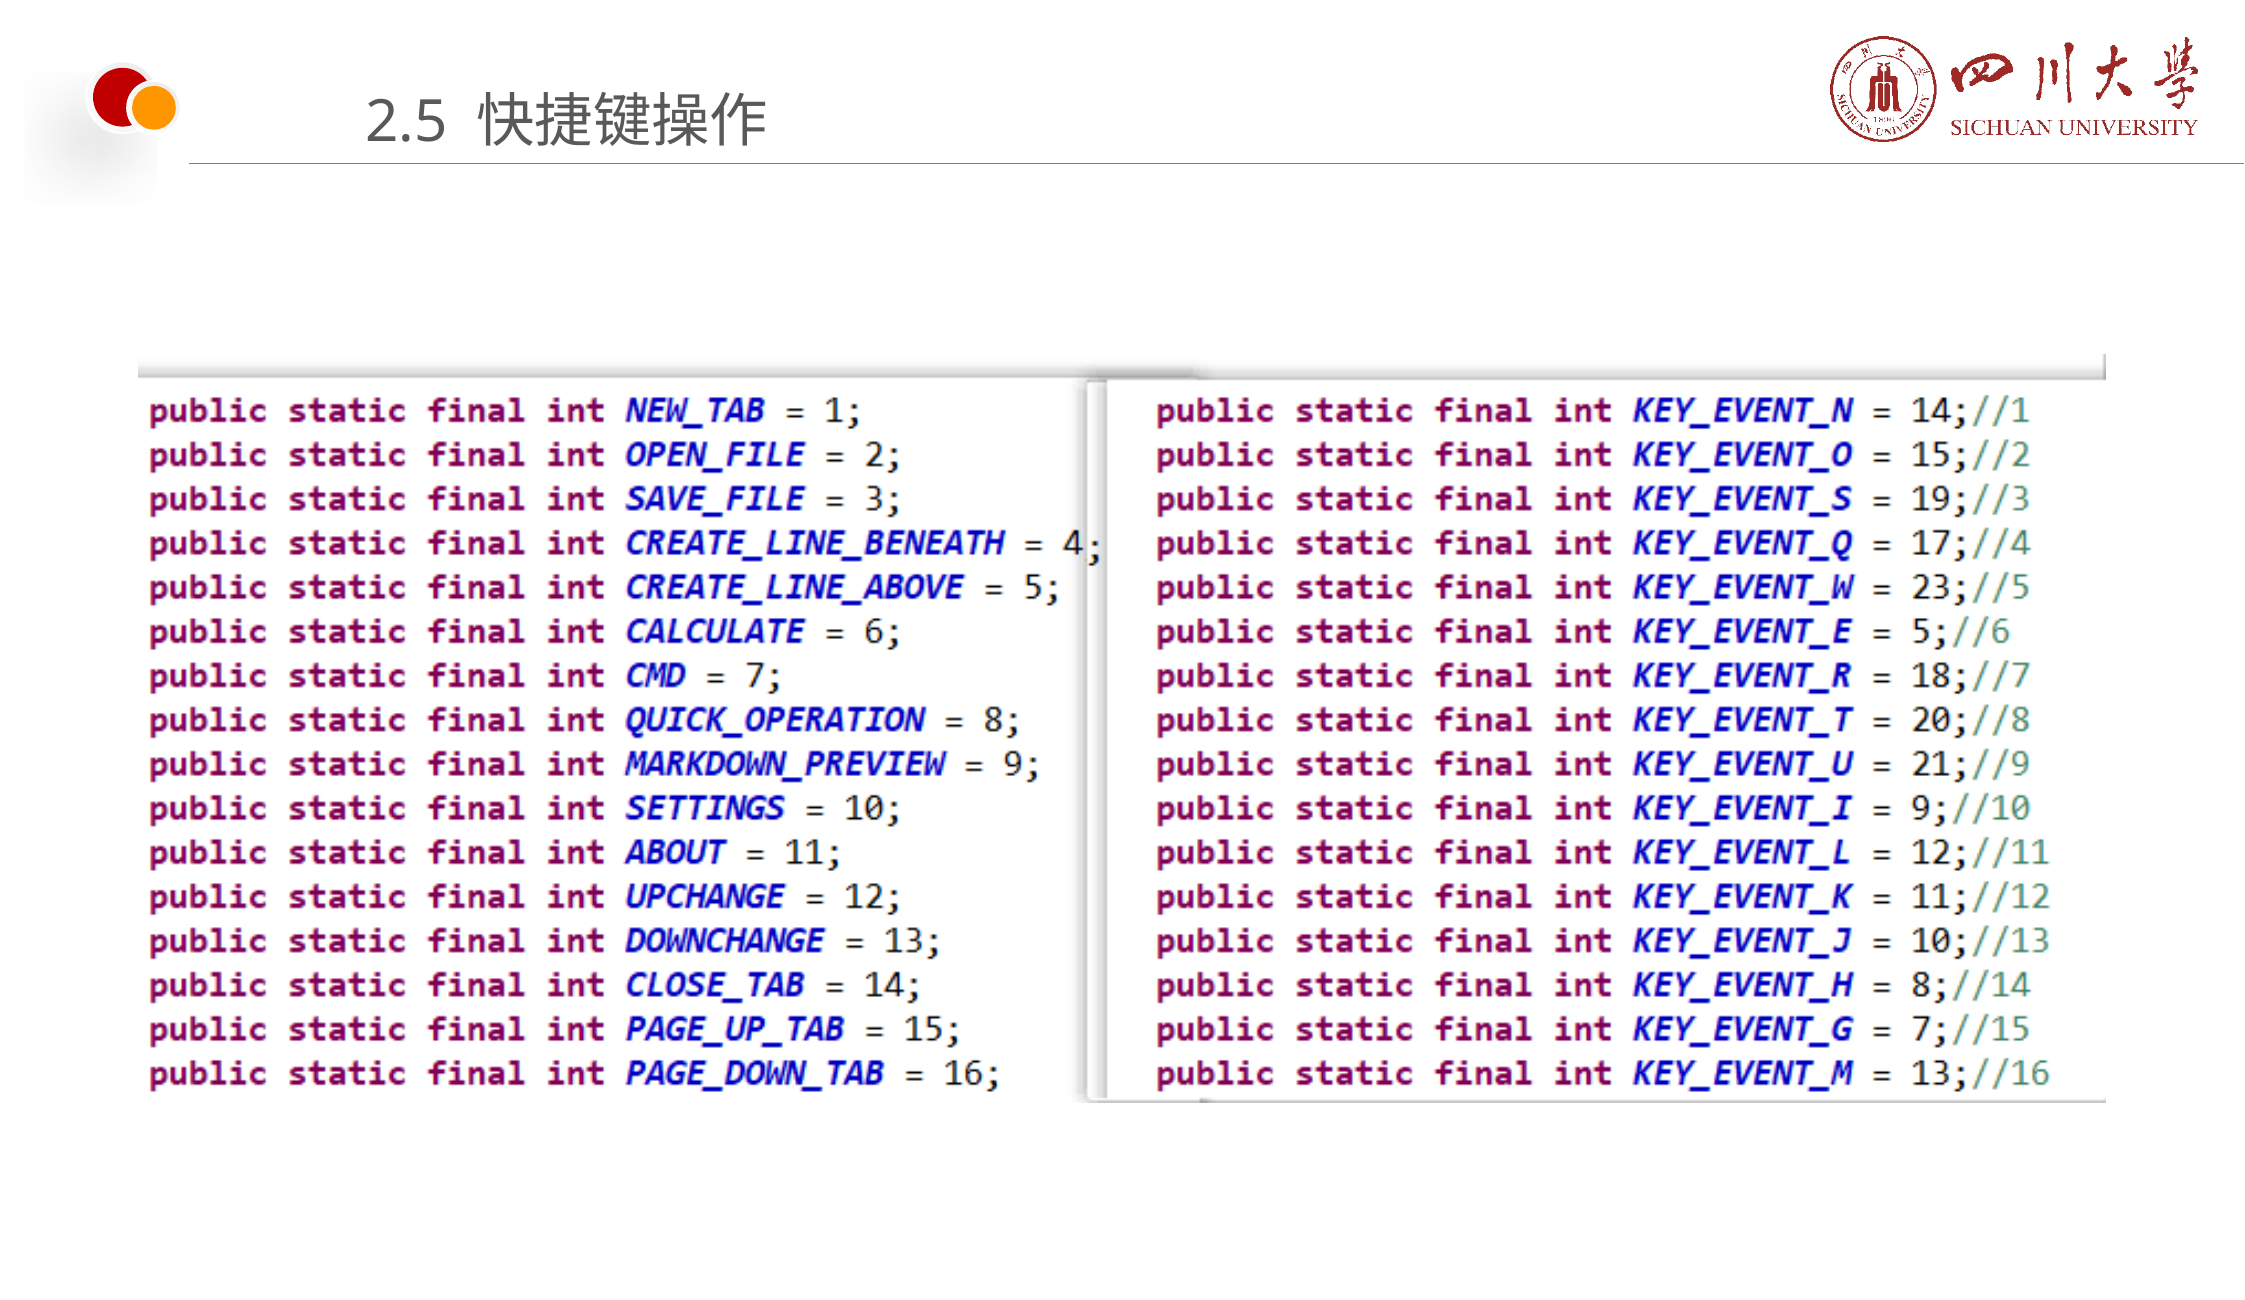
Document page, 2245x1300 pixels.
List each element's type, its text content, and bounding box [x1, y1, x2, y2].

picture [1830, 36, 2198, 142]
picture [138, 354, 2106, 1104]
title 2.5 快捷键操作 [177, 70, 957, 166]
